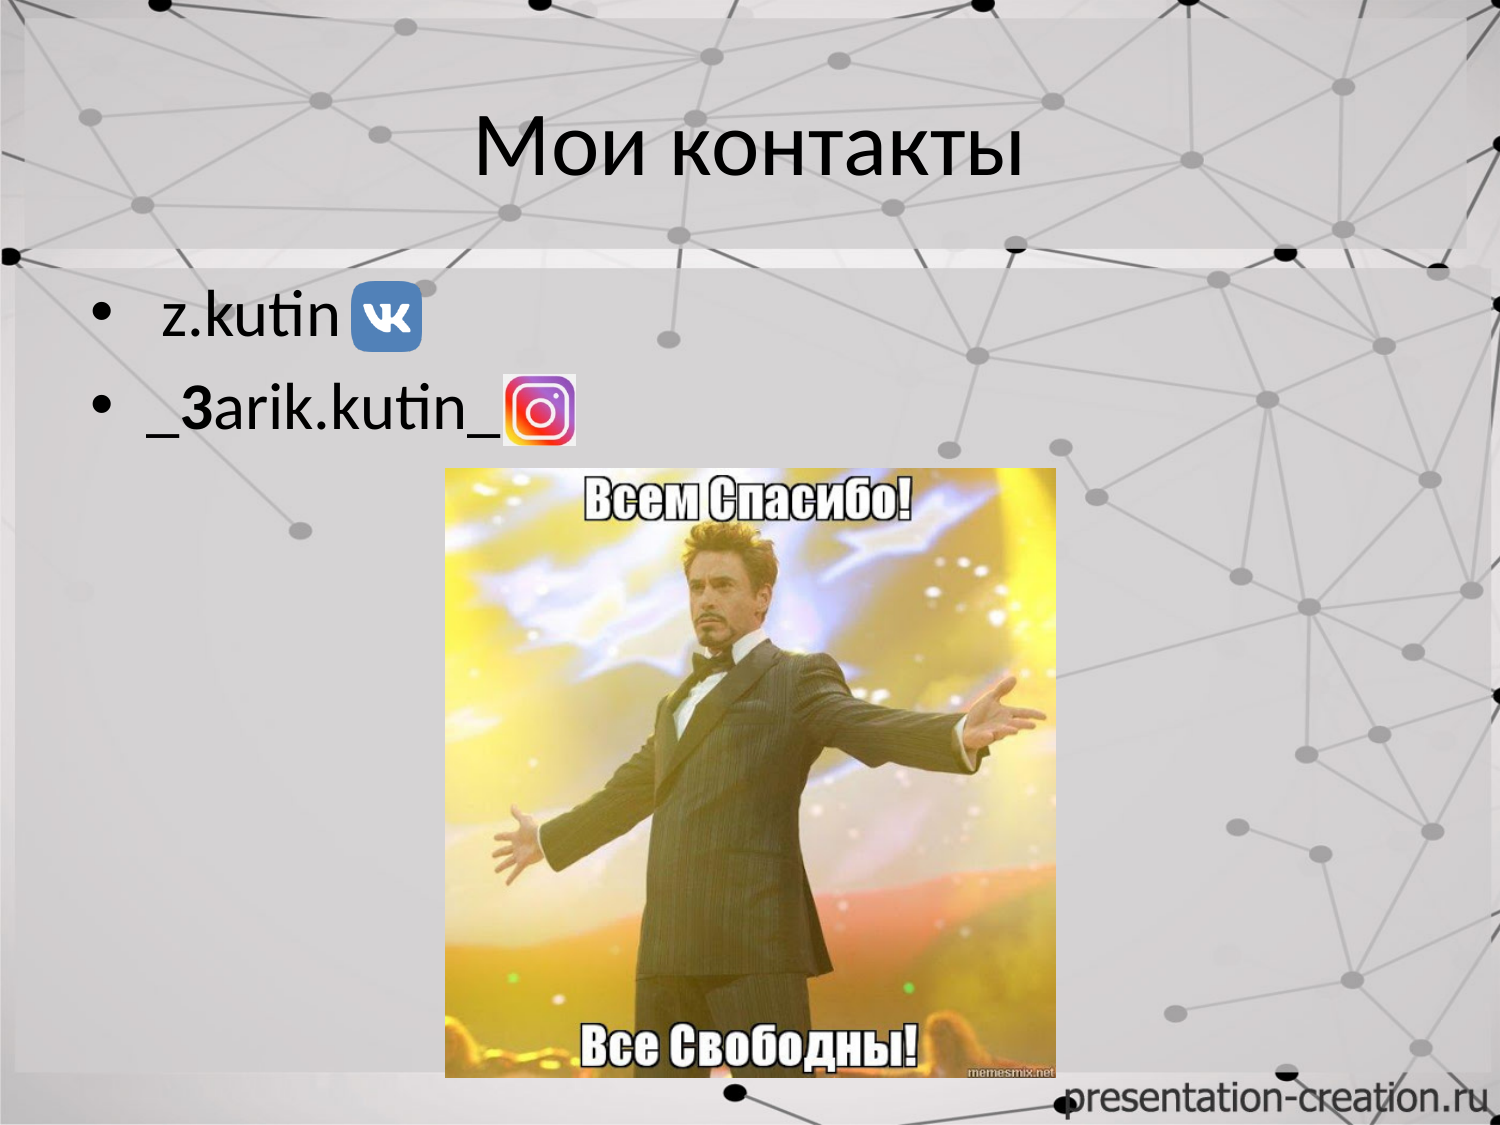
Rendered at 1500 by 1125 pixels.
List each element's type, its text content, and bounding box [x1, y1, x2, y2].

title Мои контакты [75, 45, 1425, 233]
picture [0, 0, 1500, 1125]
list z.kutin _3arik.kutin_ [75, 262, 1425, 1005]
